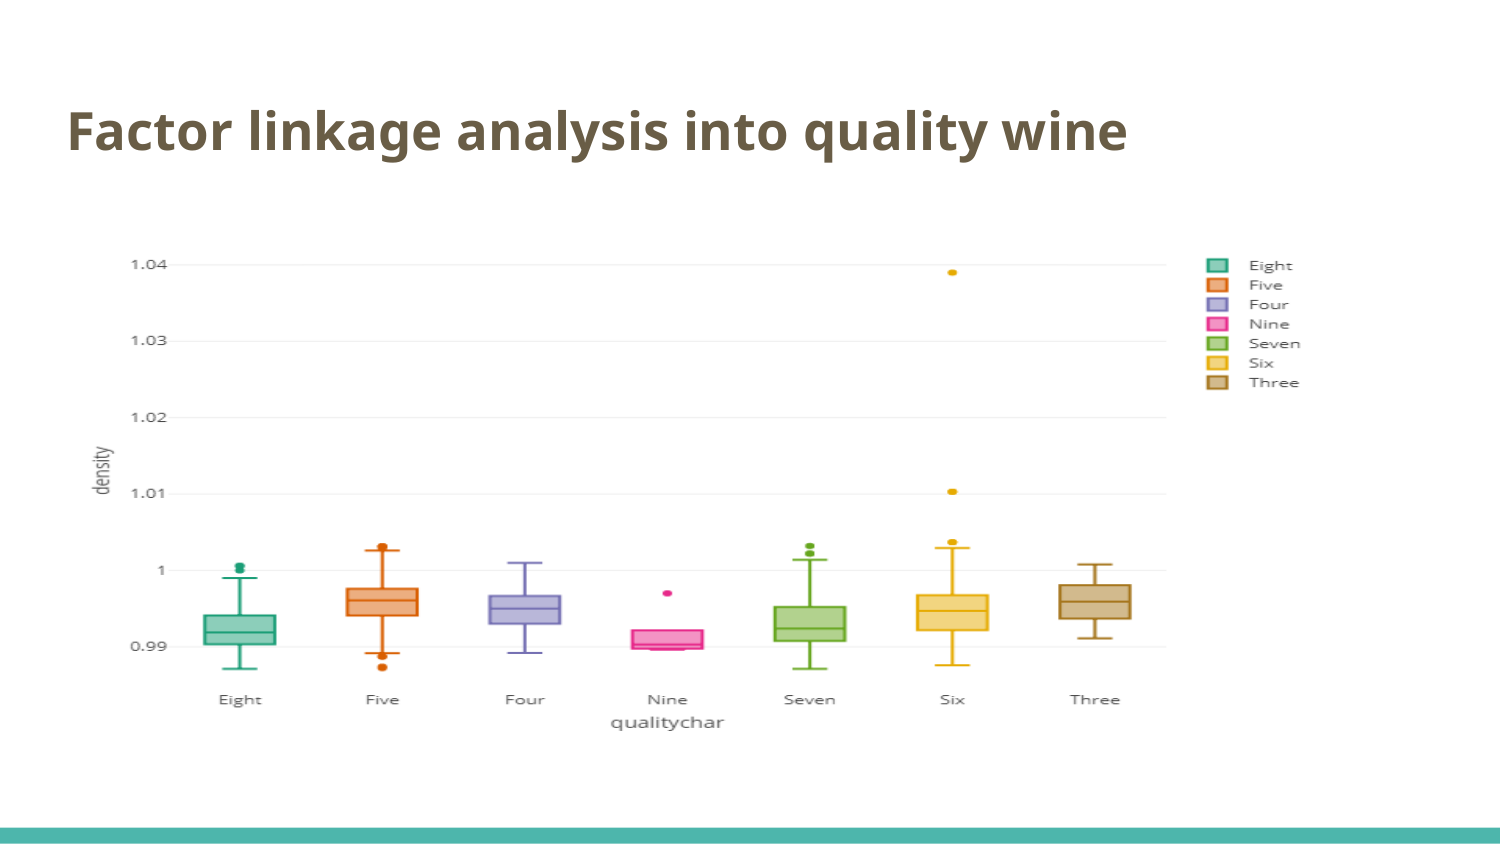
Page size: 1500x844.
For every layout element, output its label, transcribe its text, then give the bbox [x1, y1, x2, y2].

picture [75, 225, 1327, 732]
title Factor linkage analysis into quality wine [51, 72, 1449, 189]
